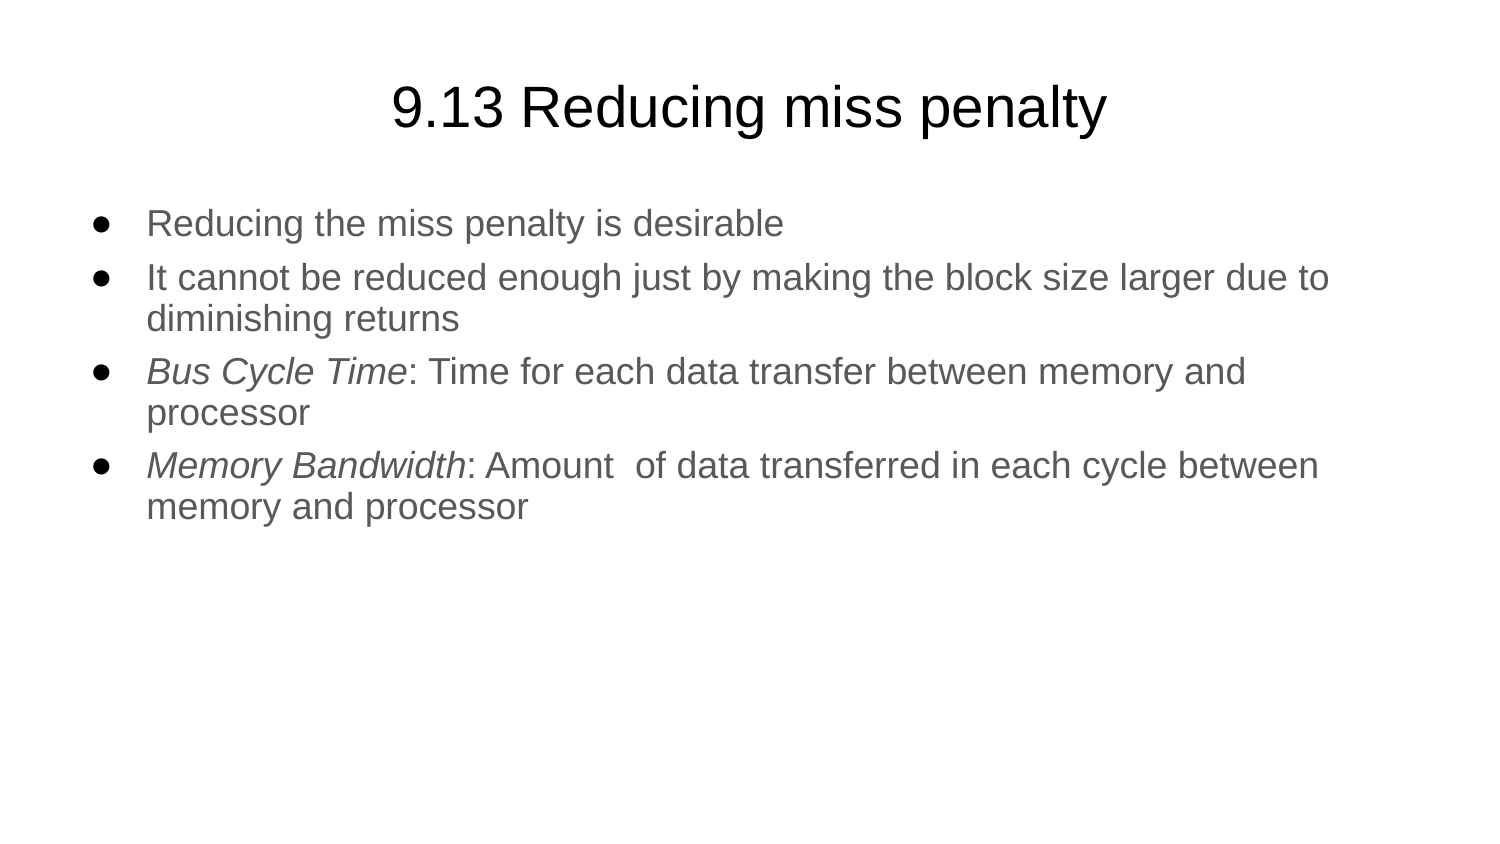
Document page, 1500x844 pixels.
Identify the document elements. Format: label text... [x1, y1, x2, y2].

list Reducing the miss penalty is desirable It cannot be reduced enough just by making the block size larger due to diminishing returns Bus Cycle Time: Time for each data transfer between memory and processor Memory Bandwidth: Amount of data transferred in each cycle between memory and processor [75, 196, 1425, 754]
title 9.13 Reducing miss penalty [75, 33, 1425, 175]
